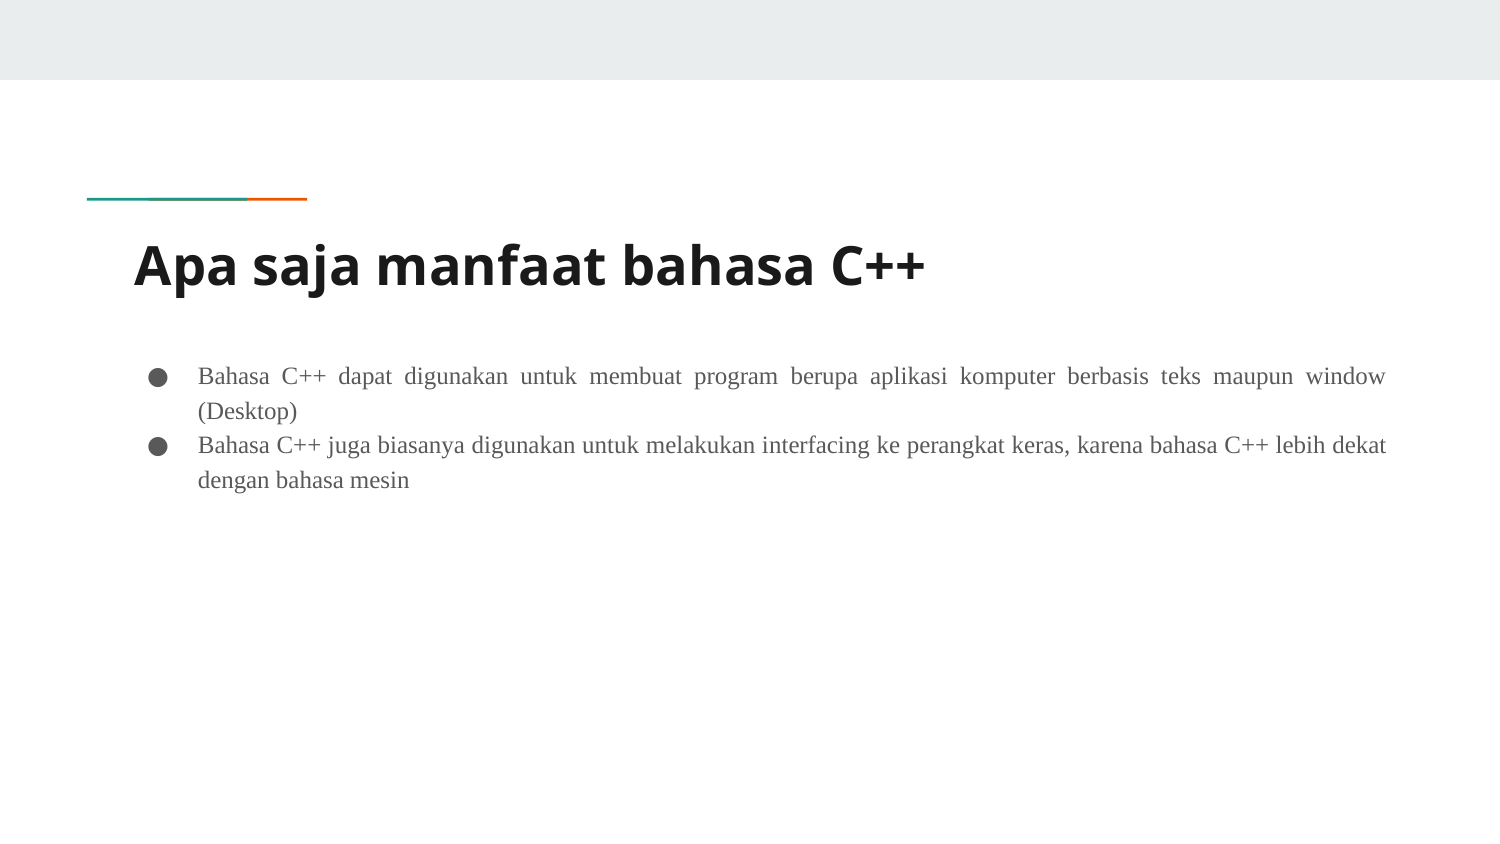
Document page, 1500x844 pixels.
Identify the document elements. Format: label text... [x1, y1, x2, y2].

list Bahasa C++ dapat digunakan untuk membuat program berupa aplikasi komputer berbasis teks maupun window (Desktop) Bahasa C++ juga biasanya digunakan untuk melakukan interfacing ke perangkat keras, karena bahasa C++ lebih dekat dengan bahasa mesin [108, 340, 1403, 712]
title Apa saja manfaat bahasa C++ [119, 216, 1381, 305]
